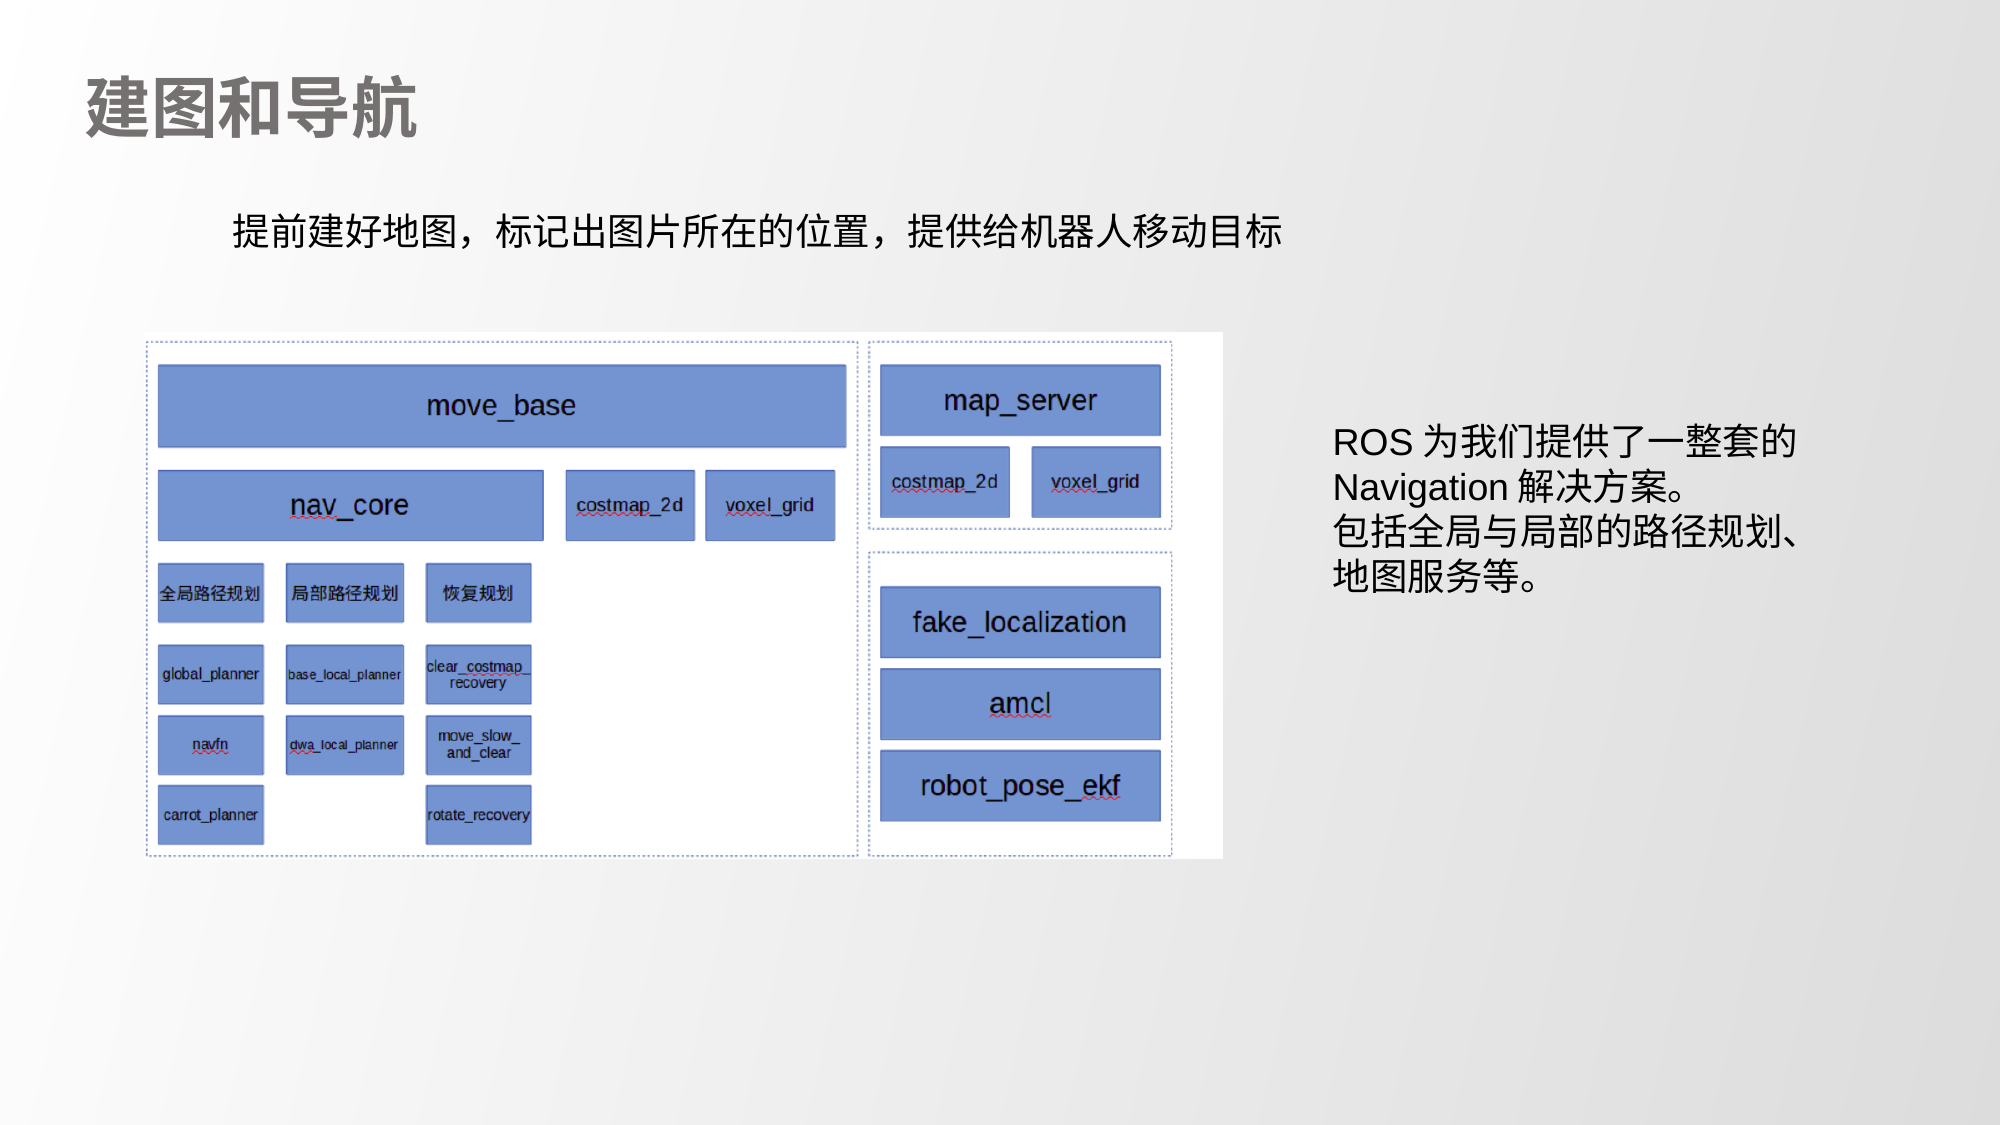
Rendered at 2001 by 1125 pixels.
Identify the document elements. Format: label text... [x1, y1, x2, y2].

text_box 建图和导航 [69, 58, 1033, 234]
picture [144, 332, 1223, 859]
text_box 提前建好地图，标记出图片所在的位置，提供给机器人移动目标 [217, 200, 1884, 261]
text_box ROS为我们提供了一整套的Navigation解决方案。 包括全局与局部的路径规划、地图服务等。 [1317, 410, 1861, 606]
